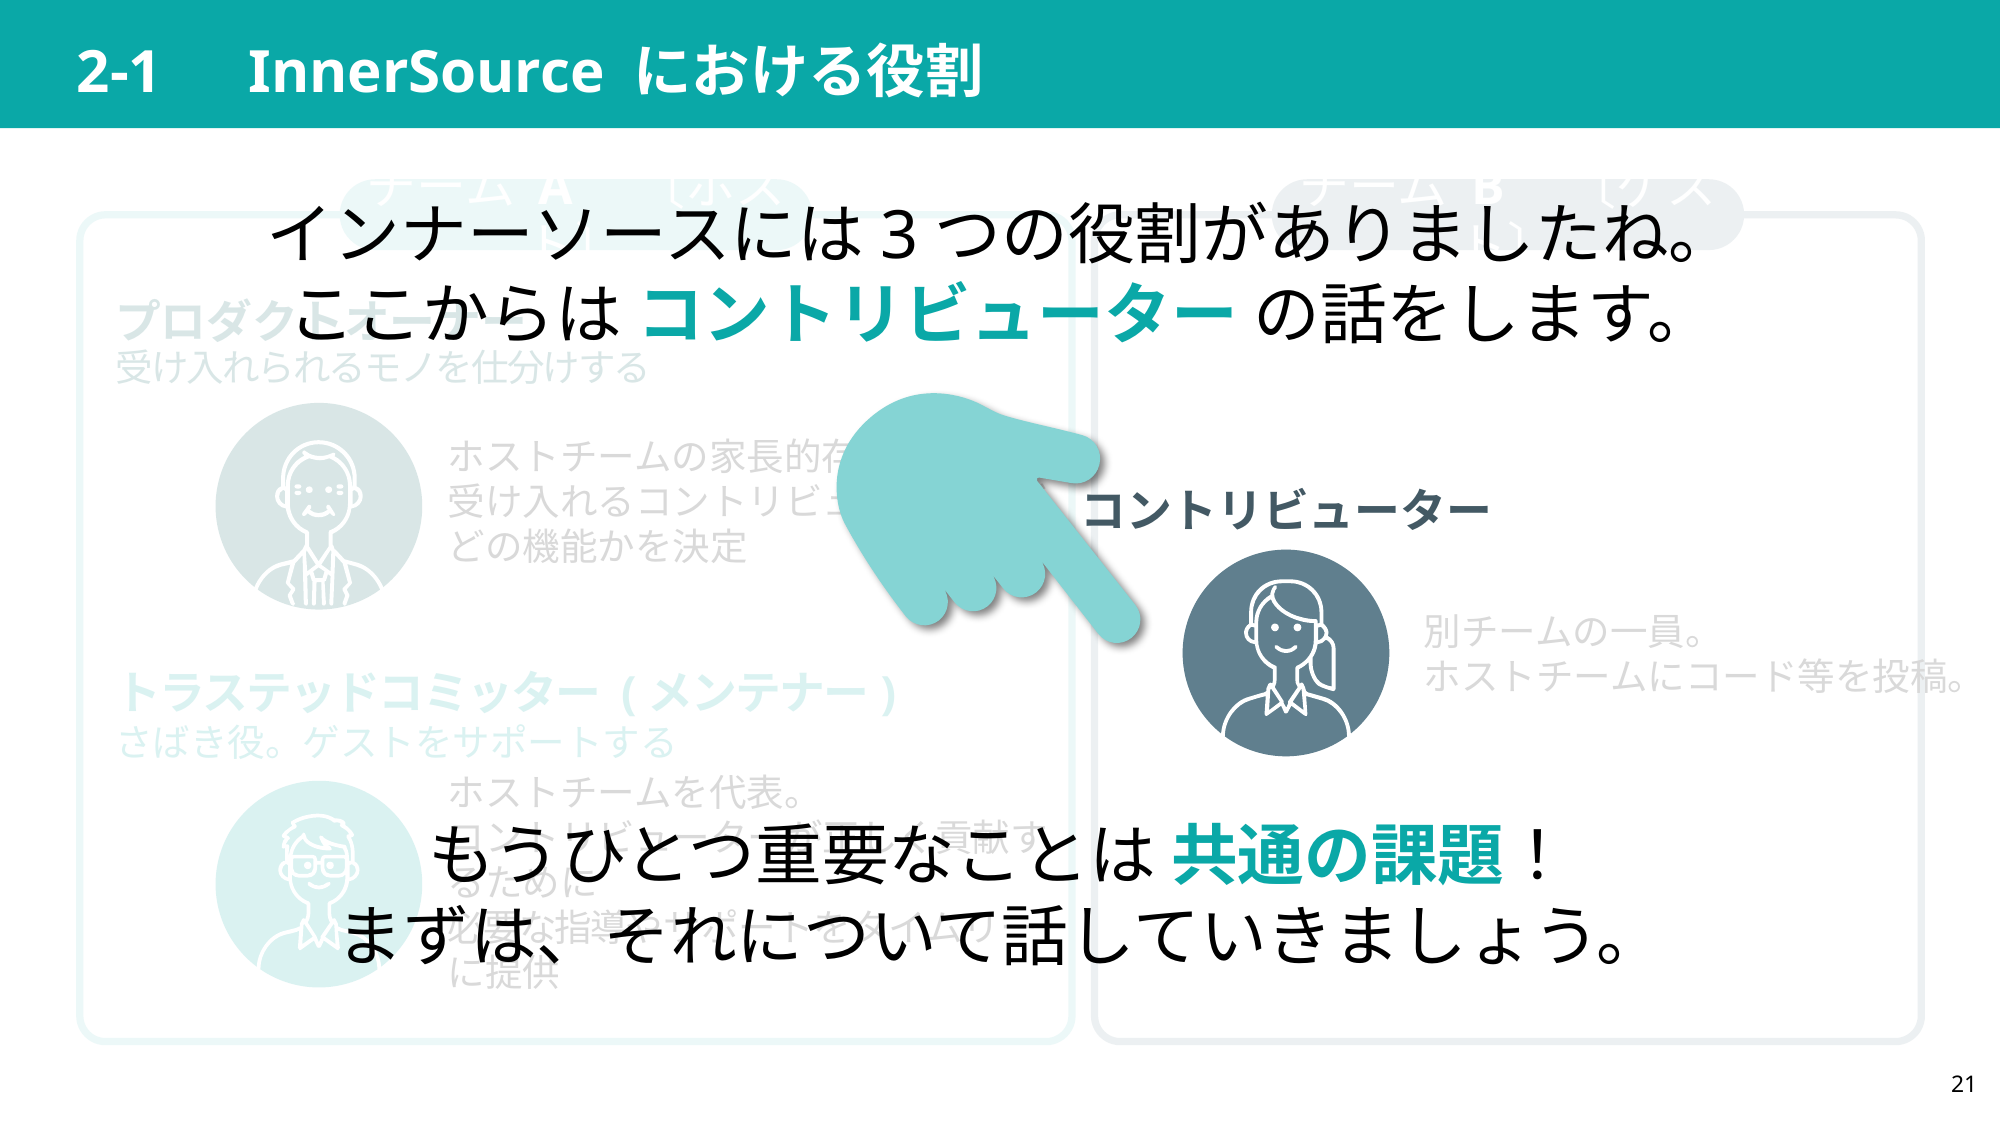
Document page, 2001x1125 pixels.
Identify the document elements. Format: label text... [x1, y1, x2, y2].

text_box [0, 158, 2000, 1063]
title 2-1 InnerSource における役割 [0, 0, 1878, 123]
